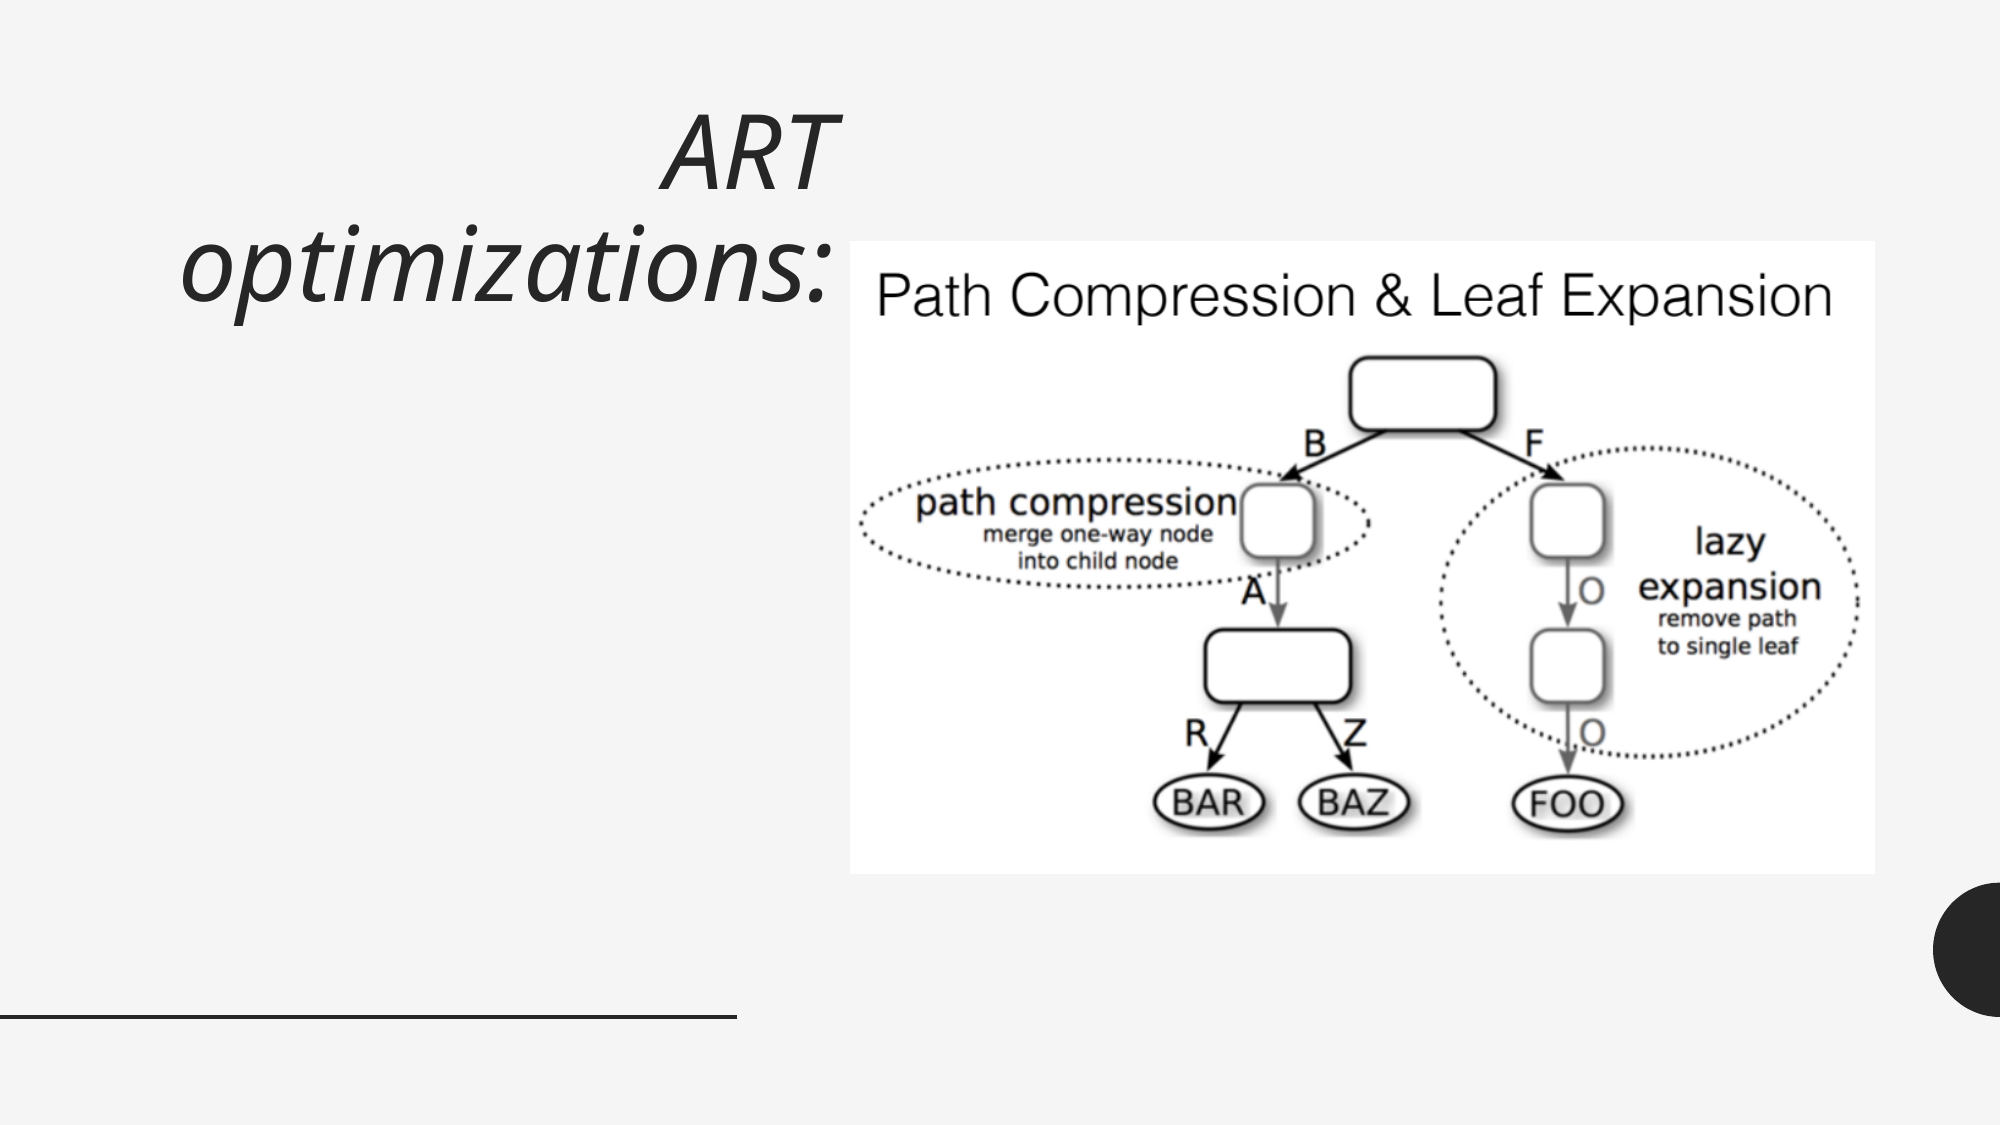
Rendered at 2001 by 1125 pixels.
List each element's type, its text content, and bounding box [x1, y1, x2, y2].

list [849, 241, 1875, 874]
title ART optimizations: [125, 91, 850, 905]
